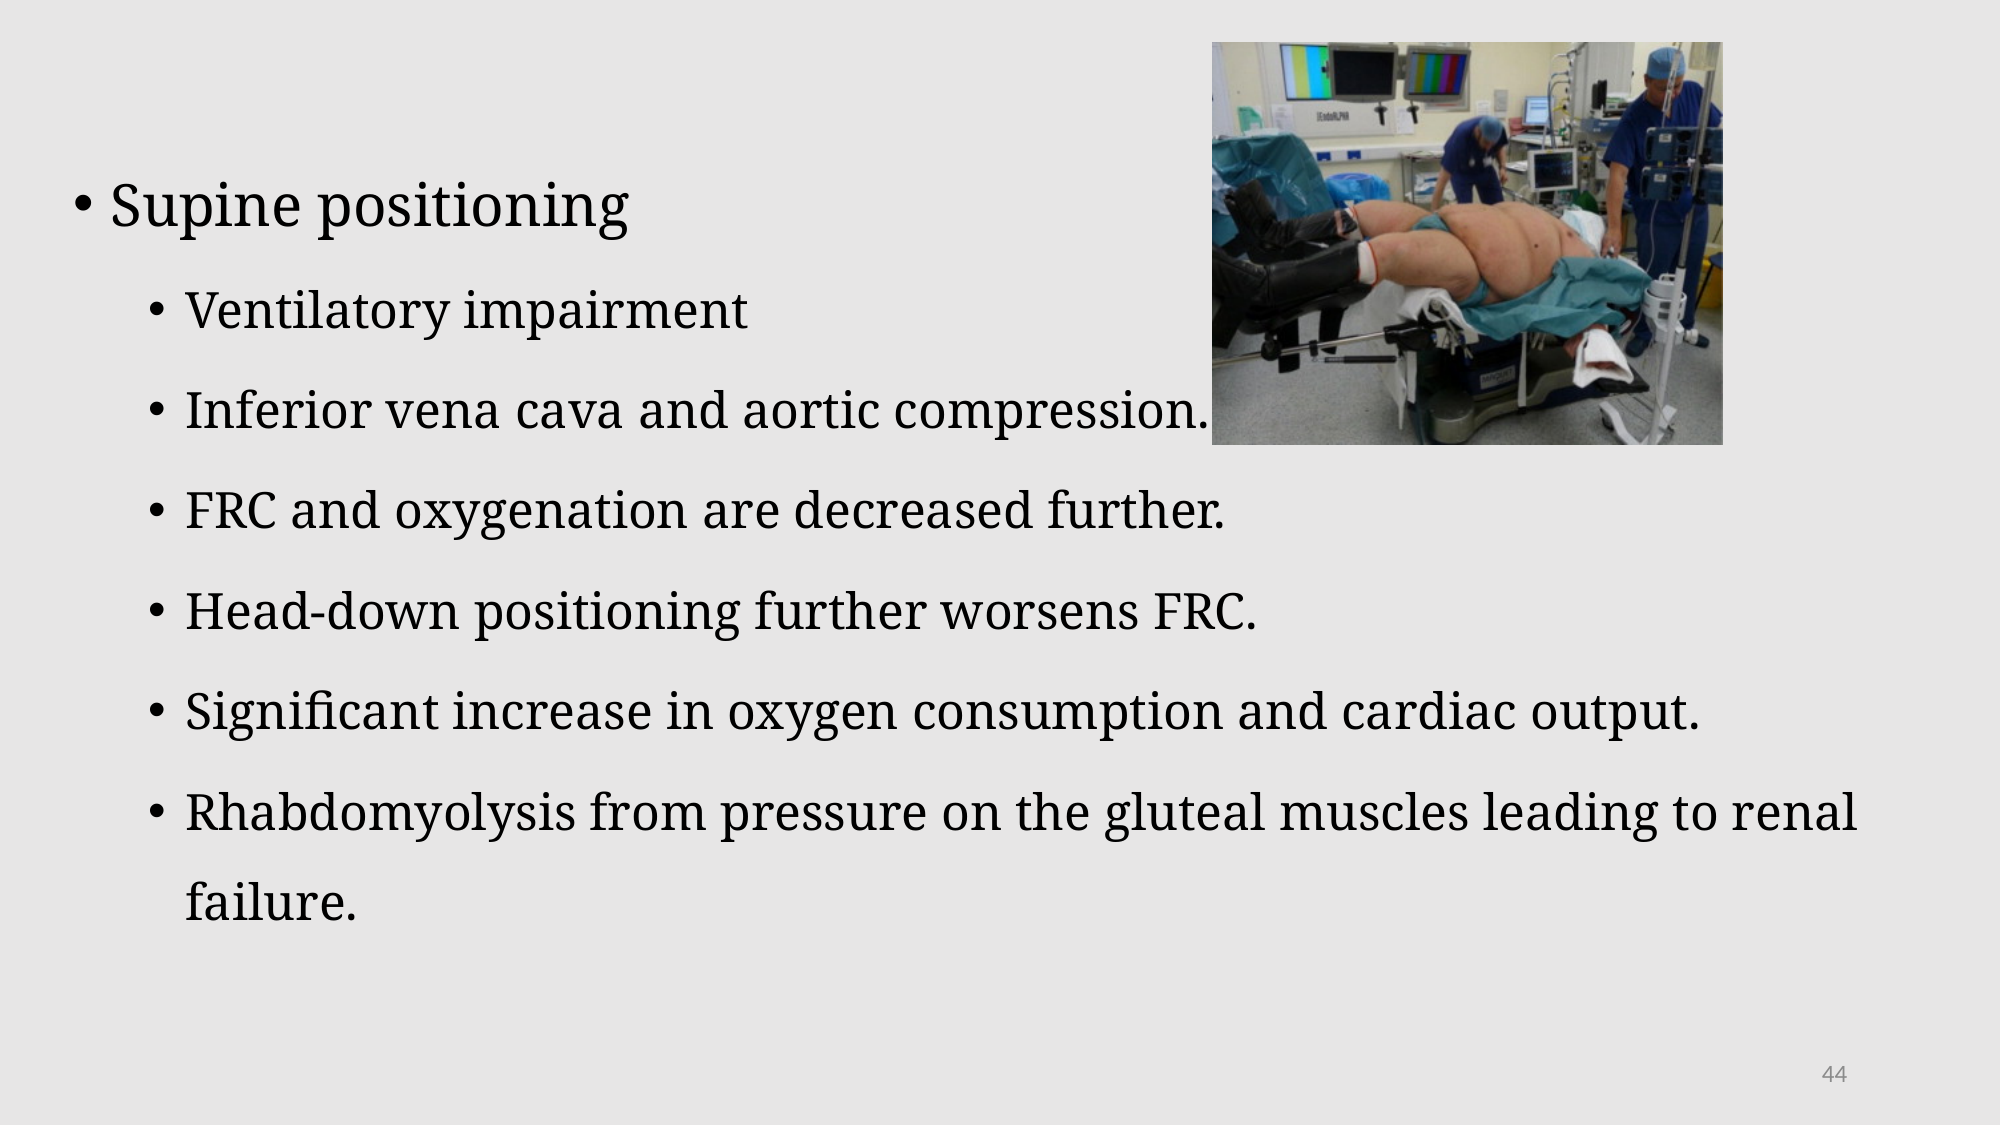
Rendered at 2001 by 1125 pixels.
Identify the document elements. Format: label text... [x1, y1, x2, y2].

picture [1212, 42, 1723, 445]
list Supine positioning Ventilatory impairment Inferior vena cava and aortic compression. FRC and oxygenation are decreased further. Head-down positioning further worsens FRC. Significant increase in oxygen consumption and cardiac output. Rhabdomyolysis from pressure on the gluteal muscles leading to renal failure. [58, 125, 1906, 1064]
slide_number 44 [1412, 1042, 1863, 1103]
